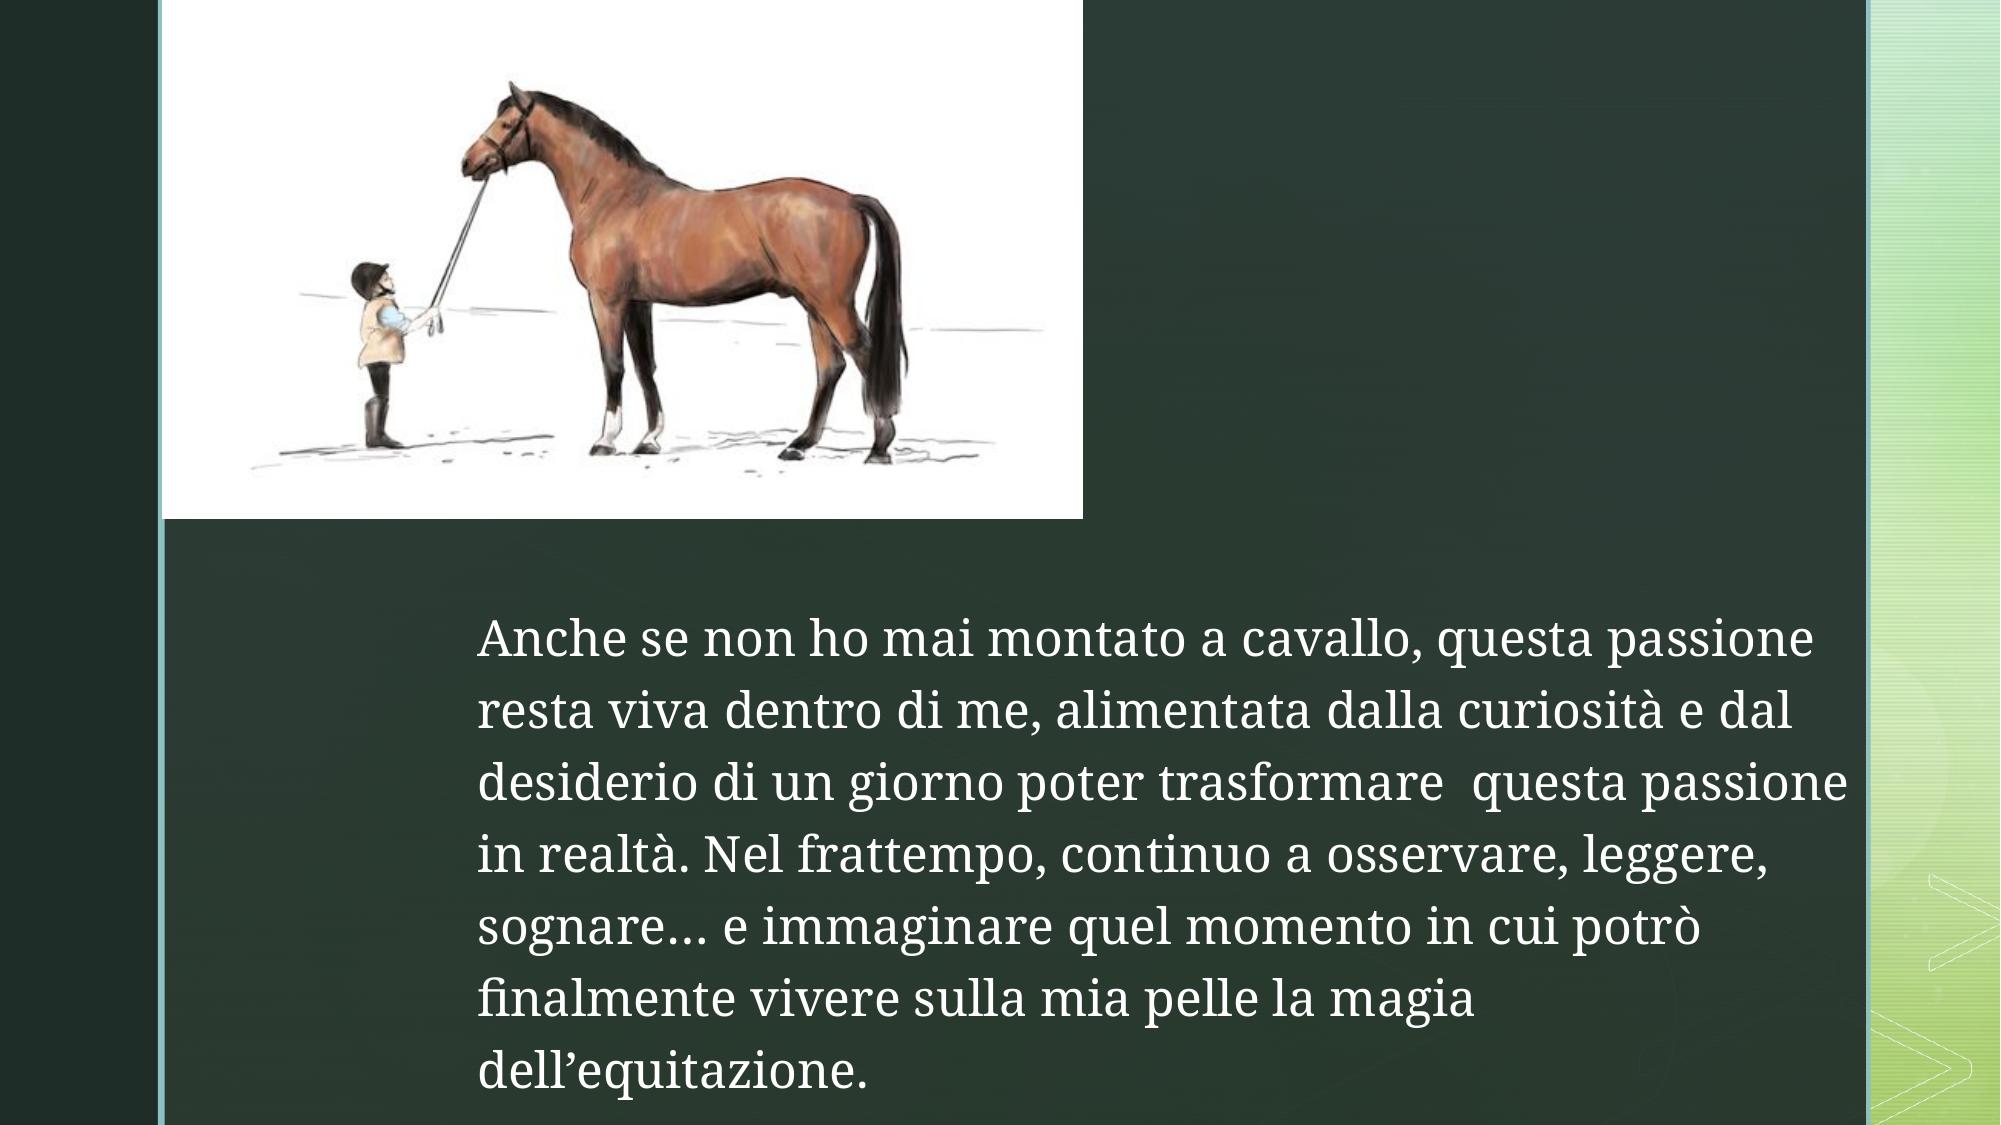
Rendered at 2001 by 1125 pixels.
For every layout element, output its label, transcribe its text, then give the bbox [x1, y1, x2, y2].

list Anche se non ho mai montato a cavallo, questa passione resta viva dentro di me, alimentata dalla curiosità e dal desiderio di un giorno poter trasformare questa passione in realtà. Nel frattempo, continuo a osservare, leggere, sognare… e immaginare quel momento in cui potrò finalmente vivere sulla mia pelle la magia dell’equitazione. [462, 518, 1875, 1125]
picture [1871, 0, 2001, 1125]
picture [162, 0, 1083, 519]
